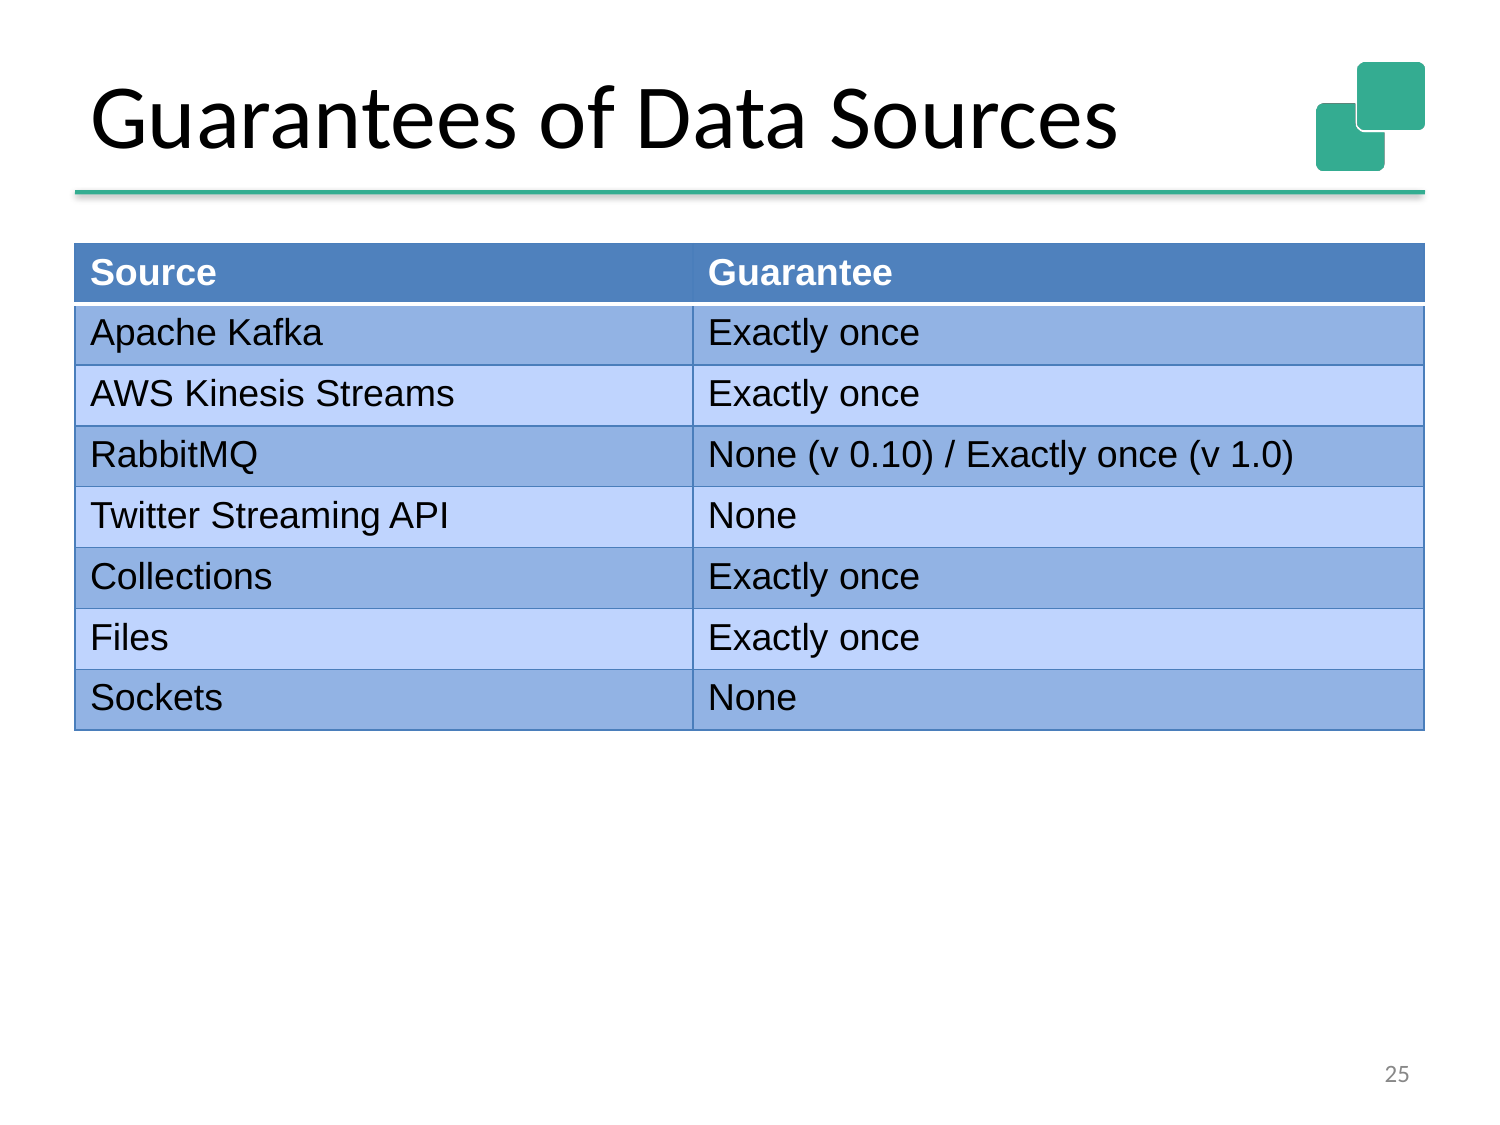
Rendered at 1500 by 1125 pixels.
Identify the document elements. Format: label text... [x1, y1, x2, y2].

table_cell Exactly once [694, 609, 1423, 669]
table_cell Files [76, 609, 692, 669]
table_cell Sockets [76, 670, 692, 729]
title Guarantees of Data Sources [75, 45, 1302, 193]
table_header Guarantee [694, 244, 1423, 302]
table_cell Exactly once [694, 548, 1423, 608]
table_cell AWS Kinesis Streams [76, 366, 692, 425]
table_cell Collections [76, 548, 692, 608]
table_cell RabbitMQ [76, 427, 692, 486]
slide_number 25 [1074, 1042, 1425, 1103]
table_cell None [694, 487, 1423, 547]
table_cell None [694, 670, 1423, 729]
table_cell Exactly once [694, 306, 1423, 364]
table_cell Twitter Streaming API [76, 487, 692, 547]
table_header Source [76, 244, 692, 302]
table_cell None (v 0.10) / Exactly once (v 1.0) [694, 427, 1423, 486]
table_cell Apache Kafka [76, 306, 692, 364]
table_cell Exactly once [694, 366, 1423, 425]
picture [1316, 62, 1425, 171]
